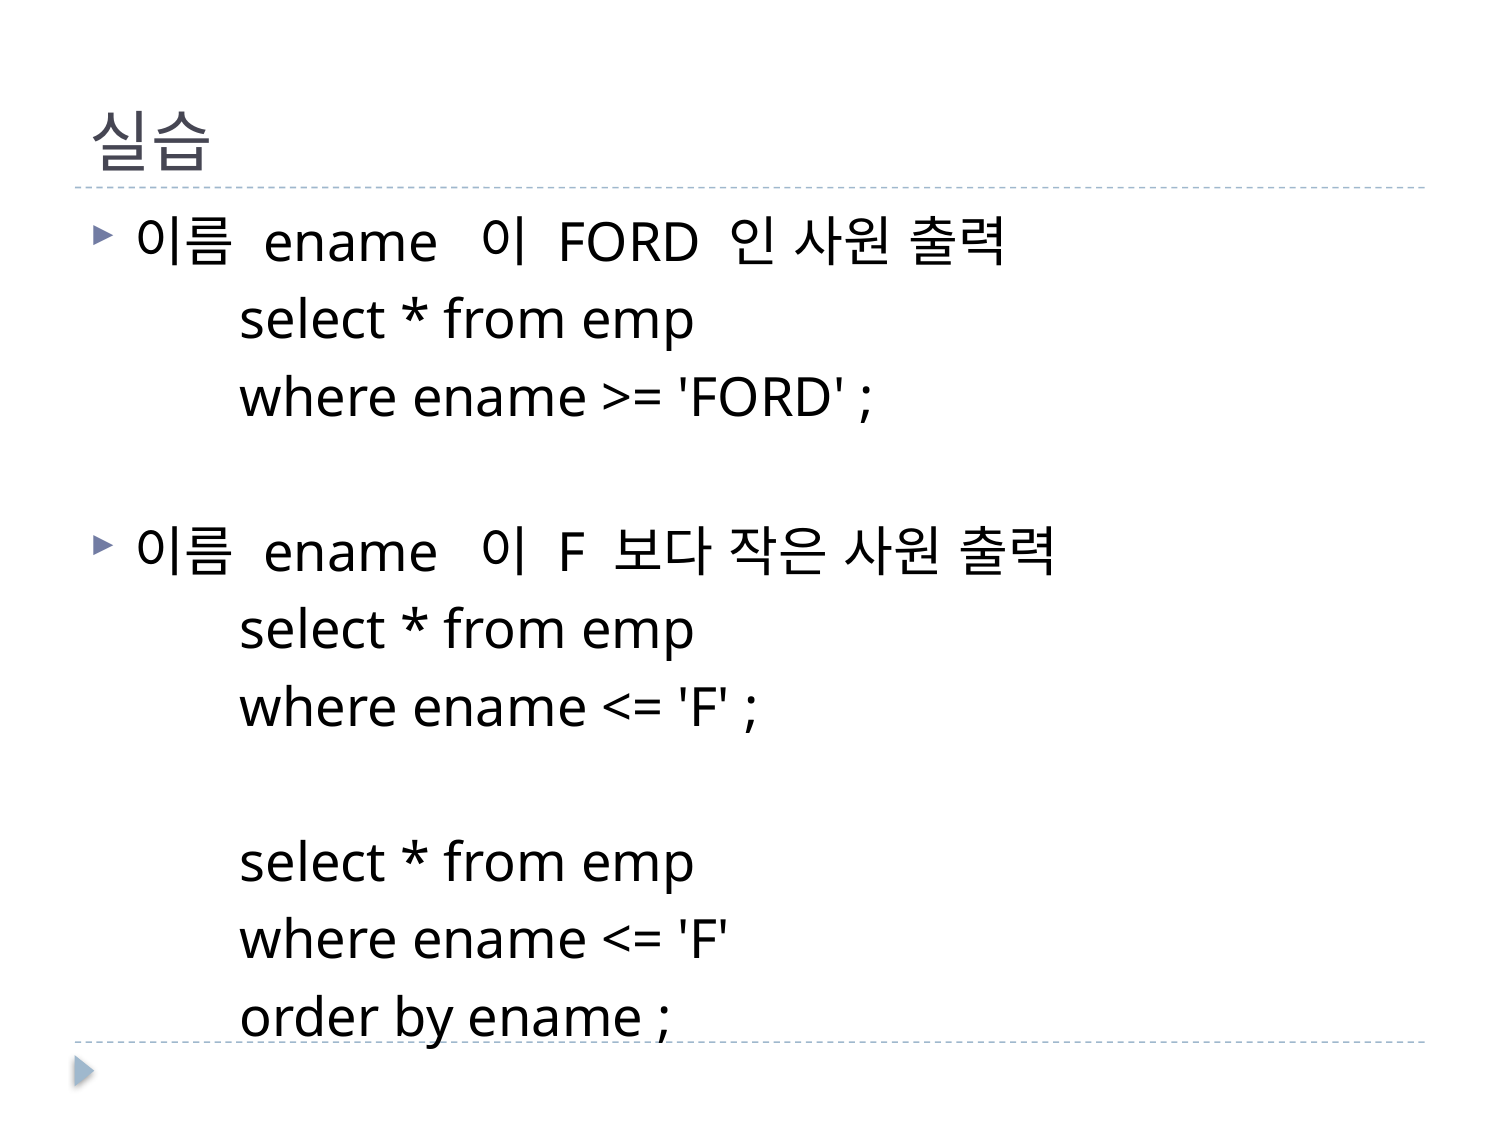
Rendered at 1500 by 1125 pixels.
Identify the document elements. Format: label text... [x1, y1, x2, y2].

list 이름 ename 이 FORD 인 사원 출력 select * from emp where ename >= 'FORD' ; 이름 ename 이 F 보다 작은 사원 출력 select * from emp where ename <= 'F' ; select * from emp where ename <= 'F' order by ename ; [75, 200, 1425, 1103]
title 실습 [75, 24, 1425, 188]
